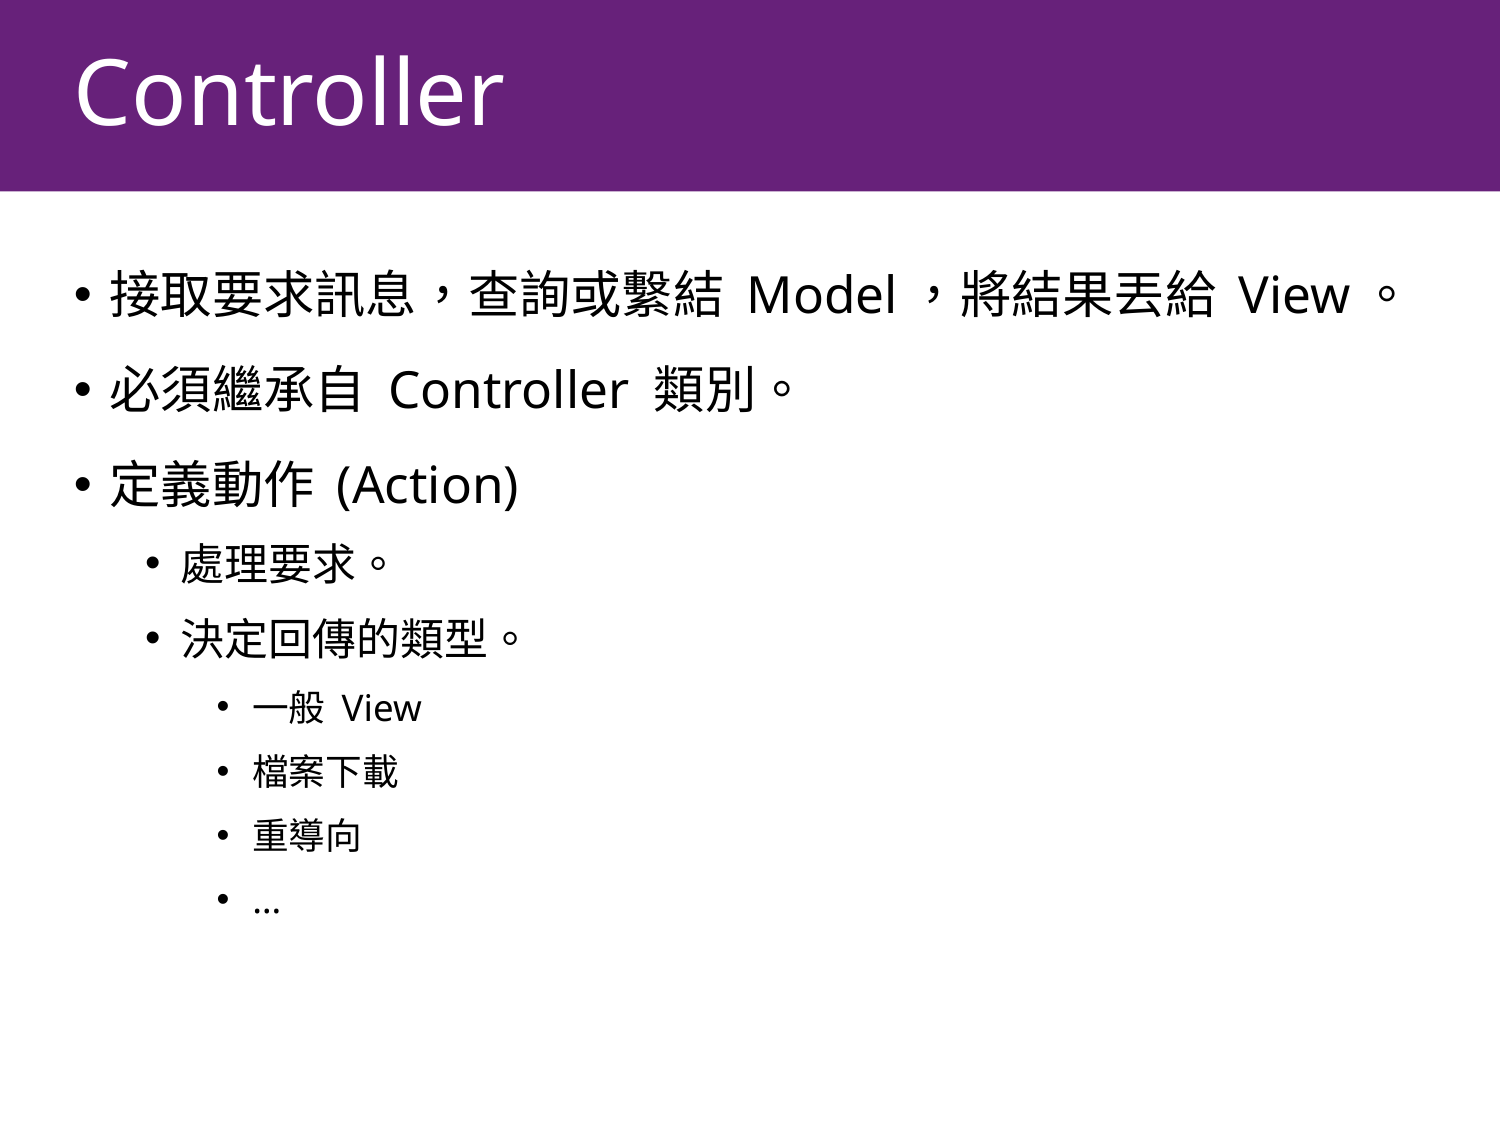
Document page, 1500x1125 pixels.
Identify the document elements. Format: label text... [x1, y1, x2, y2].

list 接取要求訊息，查詢或繫結 Model，將結果丟給 View。 必須繼承自 Controller 類別。 定義動作 (Action) 處理要求。 決定回傳的類型。 一般 View 檔案下載 重導向 … [58, 239, 1440, 1014]
title Controller [58, 20, 1440, 172]
